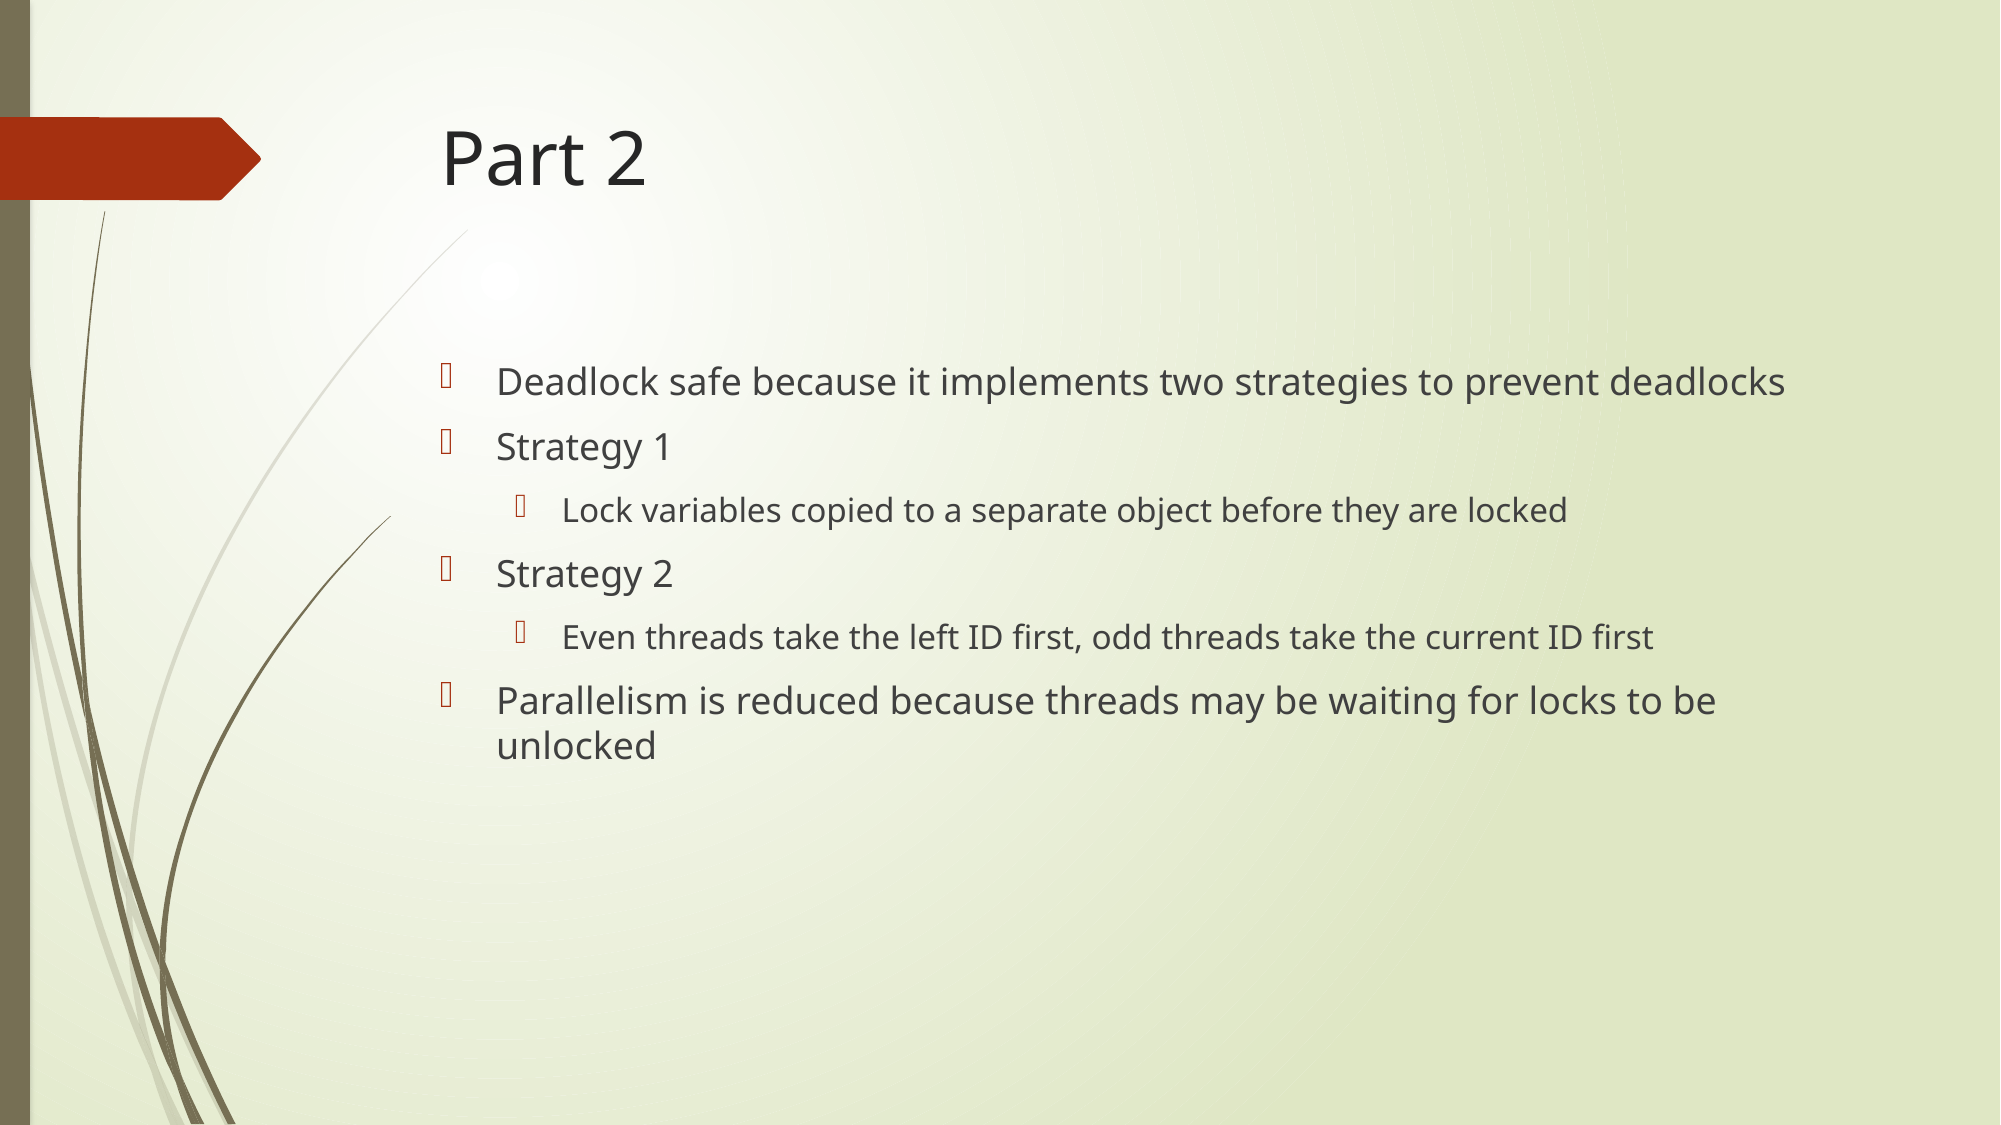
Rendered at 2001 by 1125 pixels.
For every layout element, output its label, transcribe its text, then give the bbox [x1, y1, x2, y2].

list Deadlock safe because it implements two strategies to prevent deadlocks Strategy 1 Lock variables copied to a separate object before they are locked Strategy 2 Even threads take the left ID first, odd threads take the current ID first Parallelism is reduced because threads may be waiting for locks to be unlocked [424, 350, 1888, 970]
title Part 2 [425, 102, 1888, 313]
